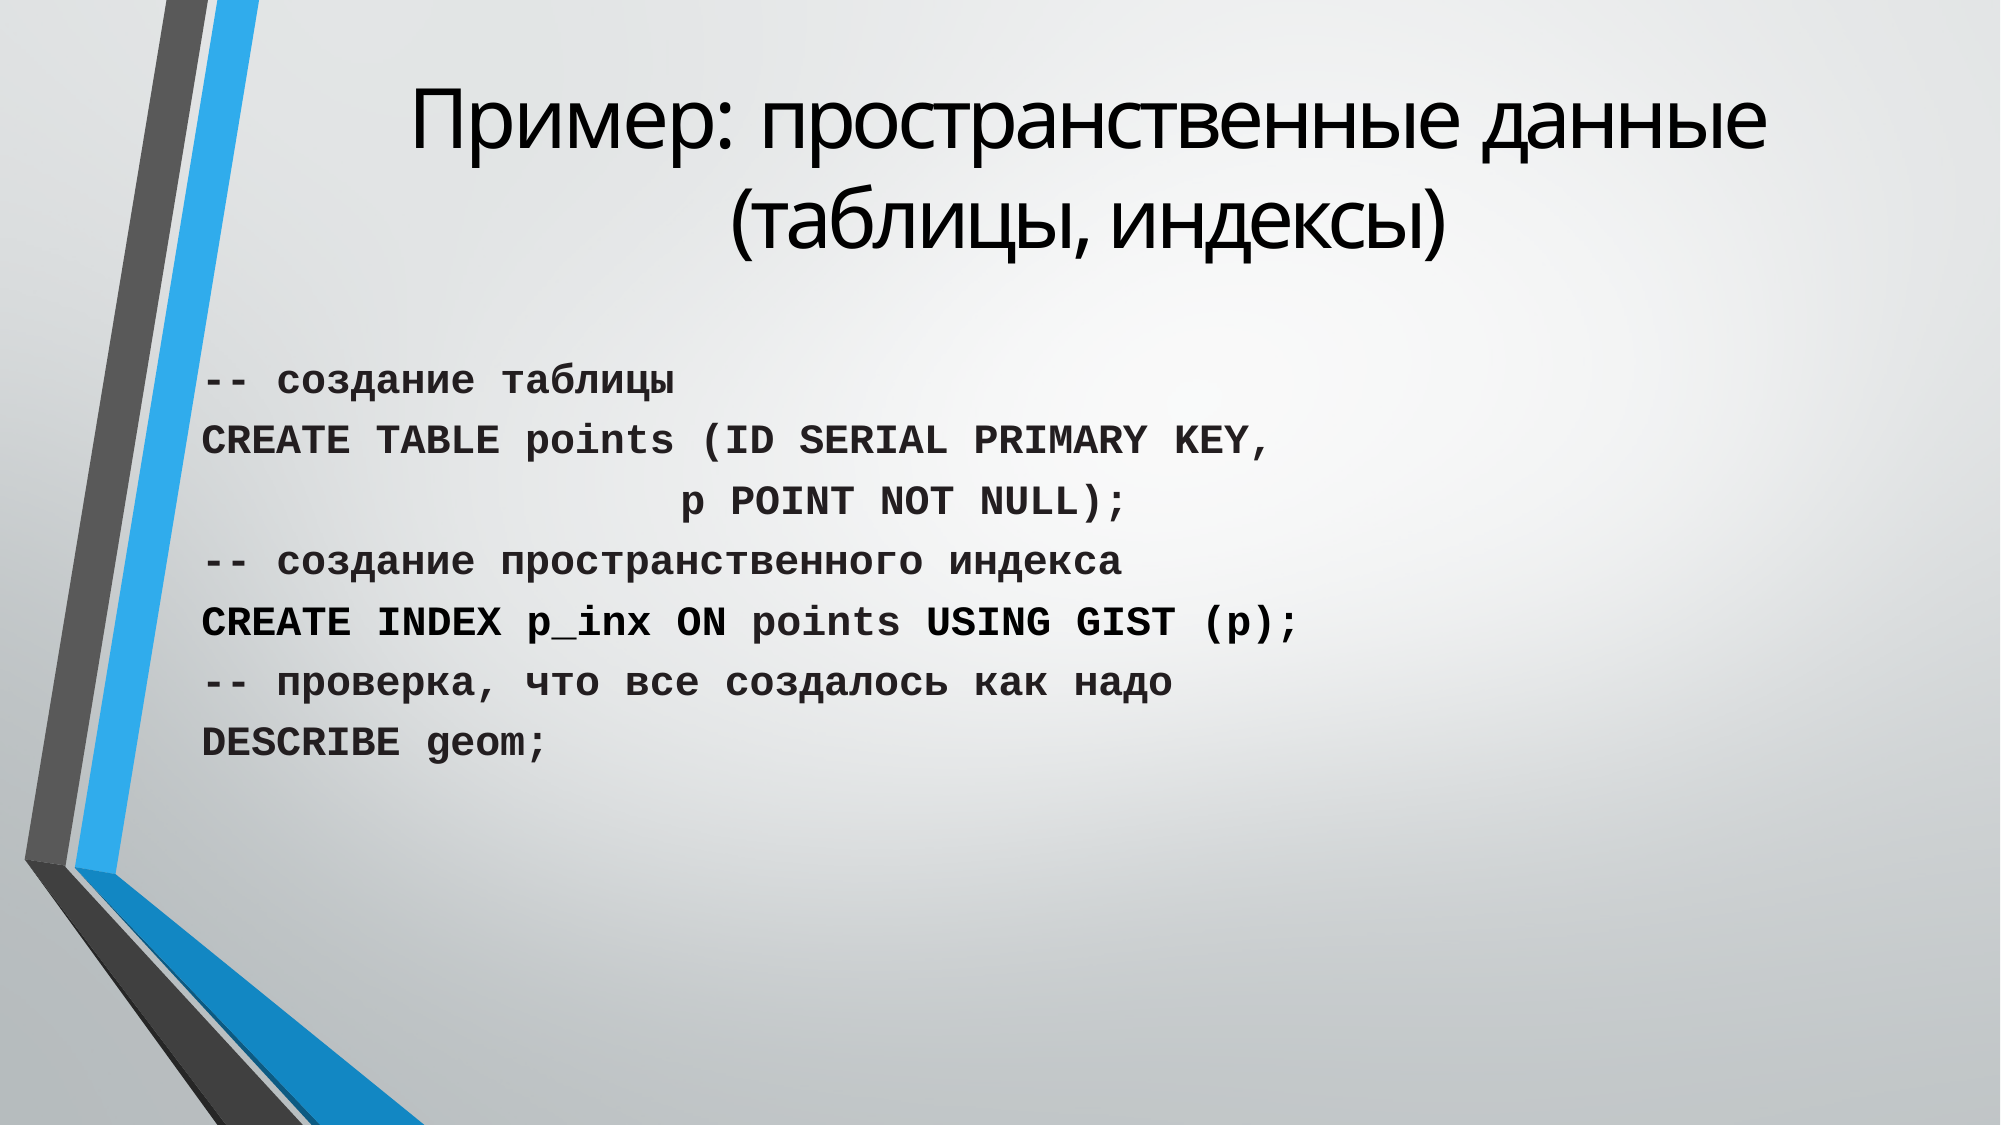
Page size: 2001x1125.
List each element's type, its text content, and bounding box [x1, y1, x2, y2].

title Пример: пространственные данные (таблицы, индексы) [283, 63, 1911, 266]
text_box -- создание таблицы CREATE TABLE points (ID SERIAL PRIMARY KEY, p POINT NOT NULL); -- создание пространственного индекса CREATE INDEX p_inx ON points USING GIST (p); -- проверка, что все создалось как надо DESCRIBE geom; [200, 340, 1628, 765]
